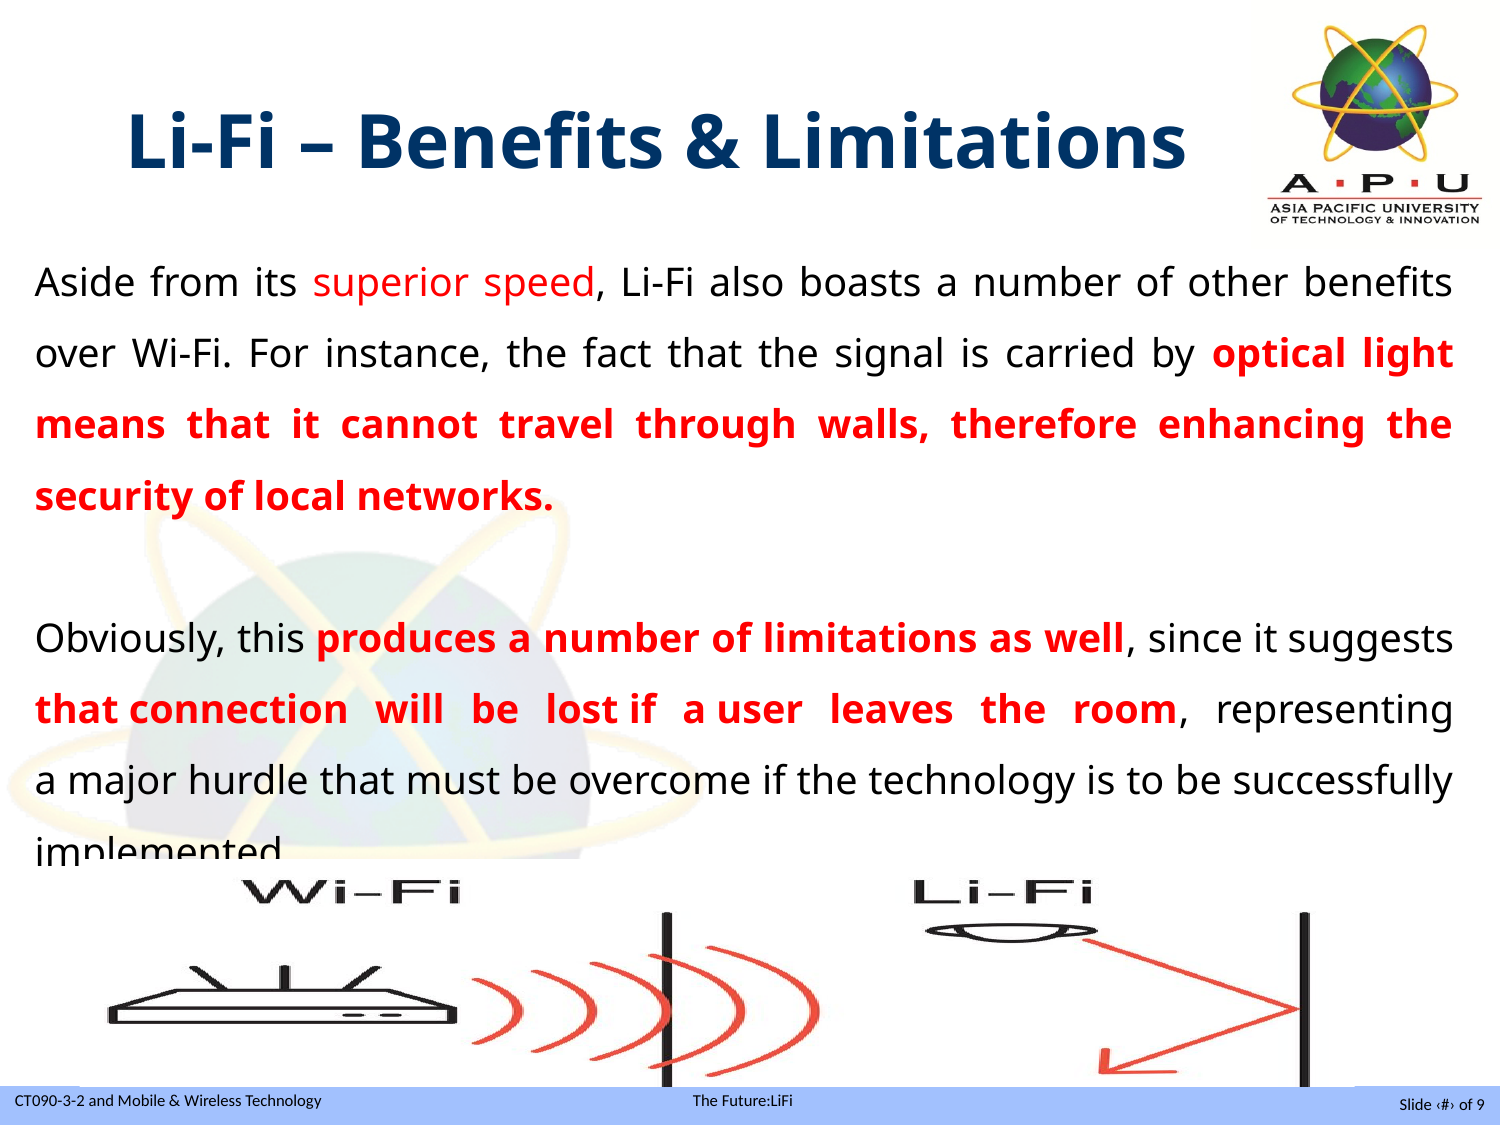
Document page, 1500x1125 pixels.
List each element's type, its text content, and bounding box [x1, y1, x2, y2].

picture [79, 858, 1355, 1087]
footer Slide ‹#› of 9 [1024, 1086, 1500, 1125]
text_box Aside from its superior speed, Li-Fi also boasts a number of other benefits over Wi-Fi. For instance, the fact that the signal is carried by optical light means that it cannot travel through walls, therefore enhancing the security of local networks. Obviously, this produces a number of limitations as well, since it suggests that connection will be lost if a user leaves the room, representing a major hurdle that must be overcome if the technology is to be successfully implemented. [19, 225, 1470, 882]
picture [1251, 0, 1500, 249]
title Li-Fi – Benefits & Limitations [79, 45, 1235, 225]
